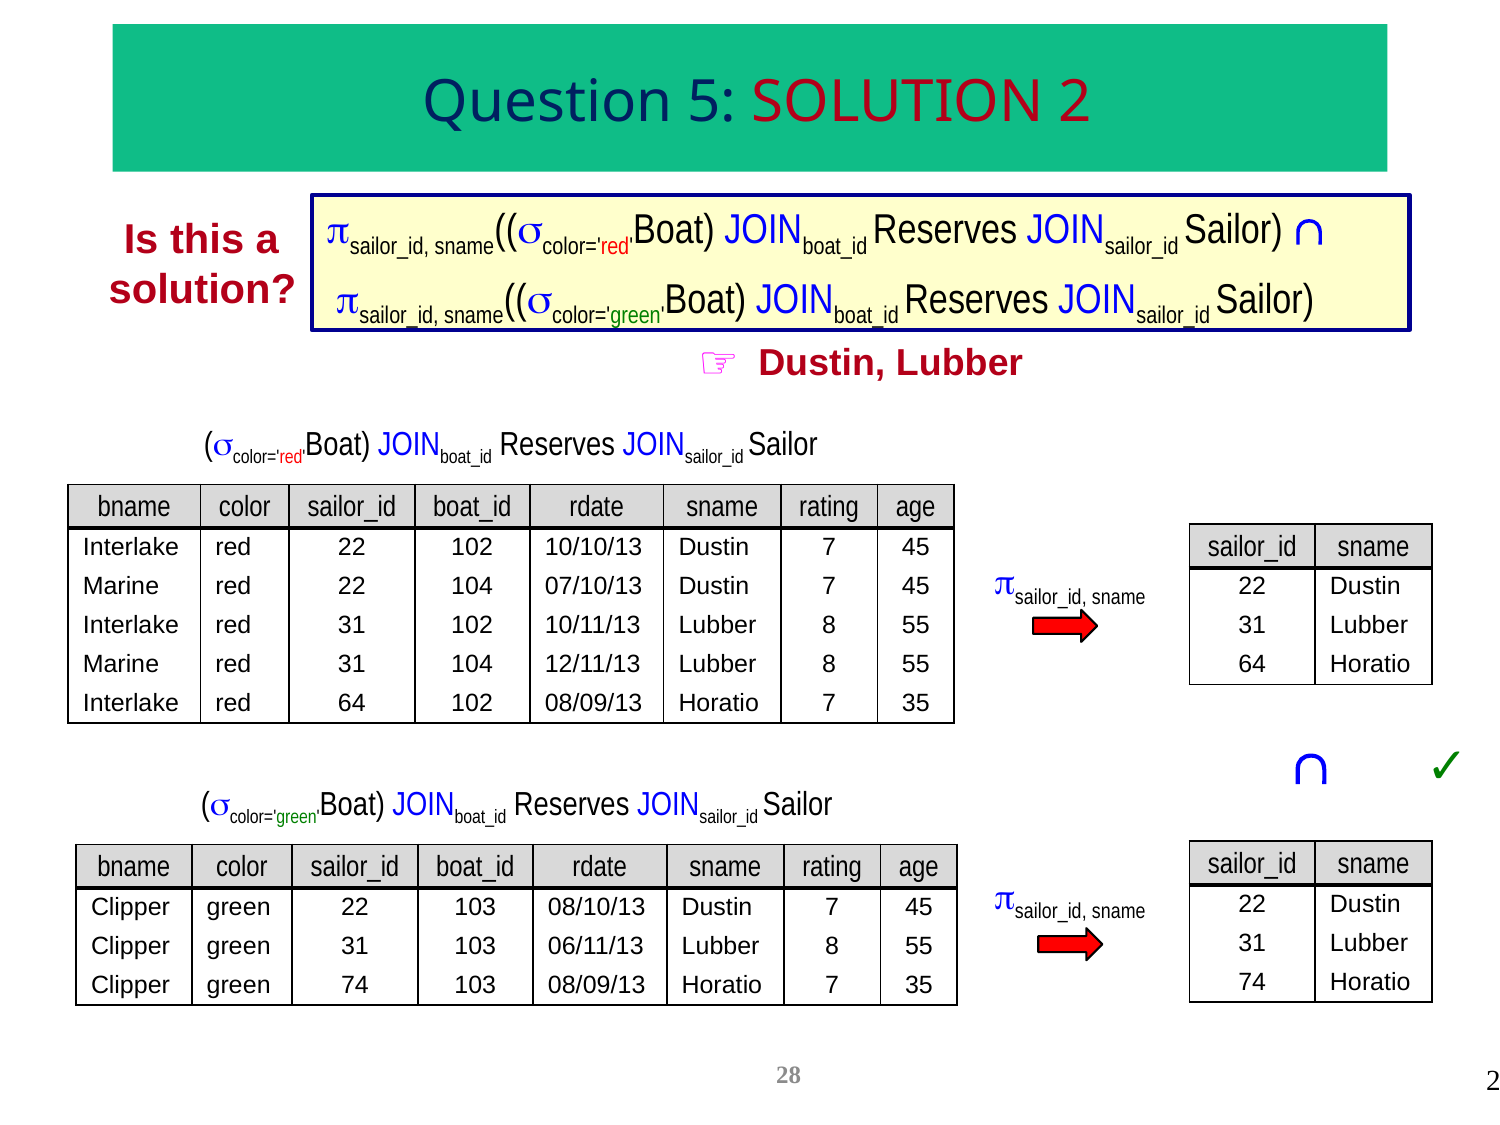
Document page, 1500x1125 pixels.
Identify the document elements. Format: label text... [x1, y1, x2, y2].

table_cell green [193, 966, 291, 1004]
table_cell 35 [878, 684, 953, 722]
slide_number 28 [478, 1043, 816, 1104]
table_cell 55 [878, 606, 953, 645]
table_cell Lubber [664, 606, 780, 645]
table_cell 10/10/13 [531, 530, 663, 567]
table_cell 7 [782, 567, 877, 606]
table_header sname [1316, 842, 1431, 883]
table_cell 31 [1190, 607, 1314, 646]
table_cell 102 [416, 684, 529, 722]
table_cell 8 [782, 606, 877, 645]
table_cell Dustin [664, 530, 780, 567]
table_cell Horatio [664, 684, 780, 722]
table_cell 22 [1190, 887, 1314, 924]
table_cell Interlake [69, 530, 200, 567]
table_cell 7 [782, 684, 877, 722]
table_header (color='green'Boat) JOINboat_id Reserves JOINsailor_id Sailor [76, 780, 957, 844]
title Question 5: SOLUTION 2 [112, 24, 1388, 172]
table_cell 103 [419, 927, 532, 966]
table_cell green [193, 890, 291, 927]
table_cell Horatio [1316, 963, 1431, 1001]
table_cell 103 [419, 966, 532, 1004]
table_cell red [201, 567, 288, 606]
table_cell red [201, 684, 288, 722]
table_cell 45 [878, 567, 953, 606]
table_cell Horatio [1316, 646, 1431, 684]
table_cell color [201, 485, 288, 526]
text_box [90, 194, 1410, 392]
table_cell 7 [782, 530, 877, 567]
table_cell 104 [416, 645, 529, 684]
text_box  [1276, 725, 1346, 801]
table_cell 10/11/13 [531, 606, 663, 645]
table_cell 22 [293, 890, 417, 927]
table_cell red [201, 606, 288, 645]
table_cell Lubber [664, 645, 780, 684]
table_cell age [878, 485, 953, 526]
table_cell bname [77, 845, 191, 886]
table_cell Dustin [1316, 570, 1431, 607]
table_cell Marine [69, 567, 200, 606]
table_cell 31 [293, 927, 417, 966]
table_cell 55 [881, 927, 956, 966]
table_cell age [881, 845, 956, 886]
table_header sailor_id [1190, 525, 1314, 566]
table_cell 55 [878, 645, 953, 684]
table_cell Clipper [77, 927, 191, 966]
table_cell Dustin [1316, 887, 1431, 924]
table_cell Marine [69, 645, 200, 684]
table_cell 22 [290, 530, 414, 567]
table_cell 103 [419, 890, 532, 927]
table_cell Lubber [1316, 607, 1431, 646]
table_cell 06/11/13 [534, 927, 666, 966]
table_cell 7 [785, 890, 880, 927]
table_cell Clipper [77, 966, 191, 1004]
table_cell red [201, 530, 288, 567]
table_cell 31 [1190, 924, 1314, 963]
table_cell sailor_id [290, 485, 414, 526]
table_cell Interlake [69, 684, 200, 722]
table_cell Dustin [664, 567, 780, 606]
table_cell 74 [293, 966, 417, 1004]
table_cell 8 [782, 645, 877, 684]
table_cell 74 [1190, 963, 1314, 1001]
table_cell Lubber [668, 927, 783, 966]
table_cell rdate [534, 845, 666, 886]
table_cell rating [782, 485, 877, 526]
table_header sname [1316, 525, 1431, 566]
table_cell color [193, 845, 291, 886]
table_cell 31 [290, 645, 414, 684]
table_cell rdate [531, 485, 663, 526]
table_header sailor_id [1190, 842, 1314, 883]
table_cell 8 [785, 927, 880, 966]
table_cell 102 [416, 606, 529, 645]
table_cell 45 [881, 890, 956, 927]
table_cell Clipper [77, 890, 191, 927]
table_cell Horatio [668, 966, 783, 1004]
table_cell 64 [1190, 646, 1314, 684]
table_cell 35 [881, 966, 956, 1004]
table_cell 07/10/13 [531, 567, 663, 606]
table_cell 102 [416, 530, 529, 567]
table_cell 22 [290, 567, 414, 606]
table_cell sailor_id [293, 845, 417, 886]
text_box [969, 549, 1172, 643]
table_cell Lubber [1316, 924, 1431, 963]
table_cell 08/10/13 [534, 890, 666, 927]
table_cell Dustin [668, 890, 783, 927]
table_cell 104 [416, 567, 529, 606]
table_header (color='red'Boat) JOINboat_id Reserves JOINsailor_id Sailor [68, 420, 954, 484]
table_cell 12/11/13 [531, 645, 663, 684]
table_cell bname [69, 485, 200, 526]
table_cell Interlake [69, 606, 200, 645]
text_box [969, 864, 1172, 961]
table_cell 64 [290, 684, 414, 722]
table_cell 08/09/13 [531, 684, 663, 722]
table_cell 31 [290, 606, 414, 645]
table_cell rating [785, 845, 880, 886]
table_cell boat_id [416, 485, 529, 526]
table_cell sname [668, 845, 783, 886]
table_cell 45 [878, 530, 953, 567]
table_cell 7 [785, 966, 880, 1004]
table_cell sname [664, 485, 780, 526]
table_cell 22 [1190, 570, 1314, 607]
table_cell 08/09/13 [534, 966, 666, 1004]
table_cell green [193, 927, 291, 966]
table_cell boat_id [419, 845, 532, 886]
text_box ✓ [1411, 725, 1483, 801]
table_cell red [201, 645, 288, 684]
